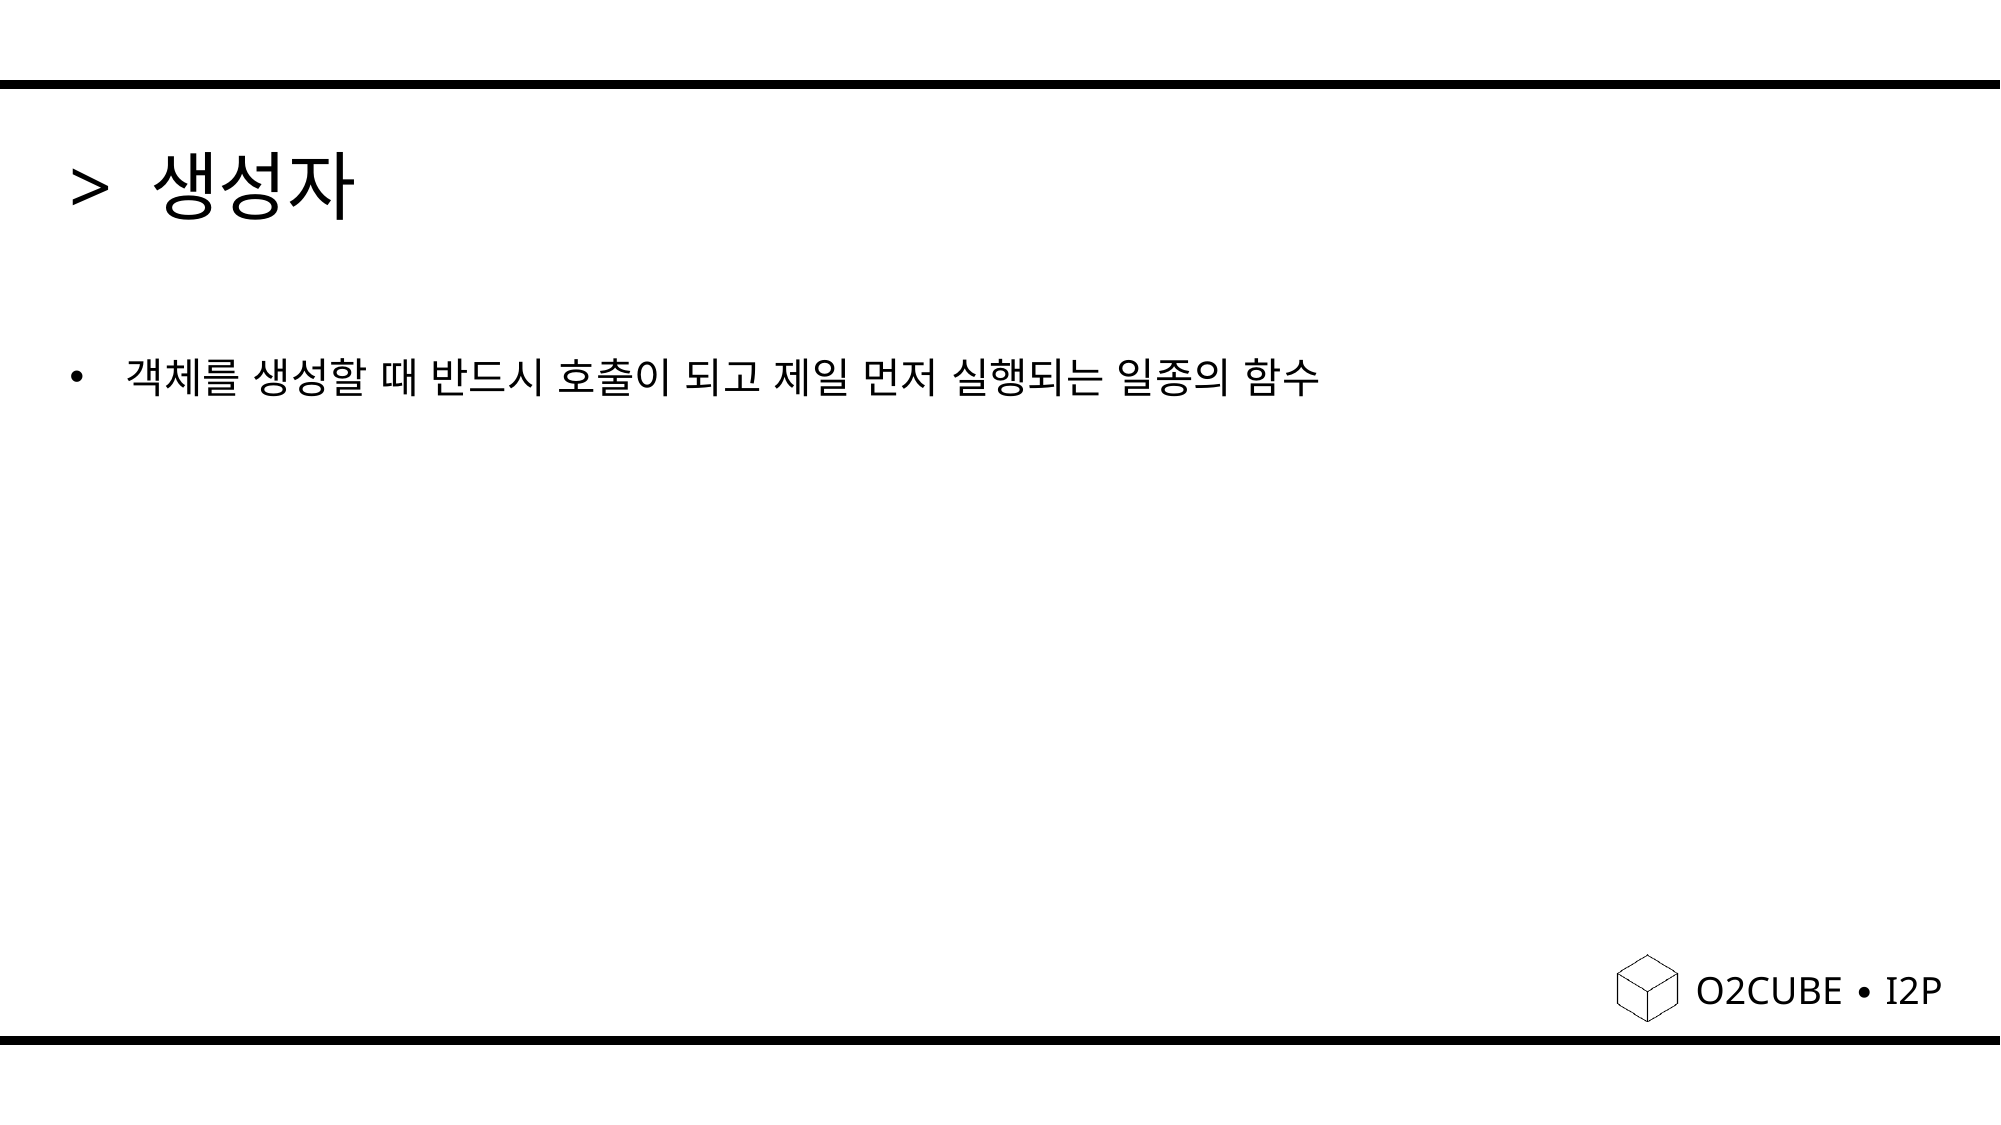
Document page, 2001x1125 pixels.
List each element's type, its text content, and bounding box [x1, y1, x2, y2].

text_box 객체를 생성할 때 반드시 호출이 되고 제일 먼저 실행되는 일종의 함수 [54, 319, 1965, 806]
text_box [0, 83, 2000, 1042]
text_box O2CUBE ∙ I2P [1681, 959, 1965, 1020]
picture [1614, 954, 1681, 1022]
text_box > 생성자 [54, 132, 781, 237]
